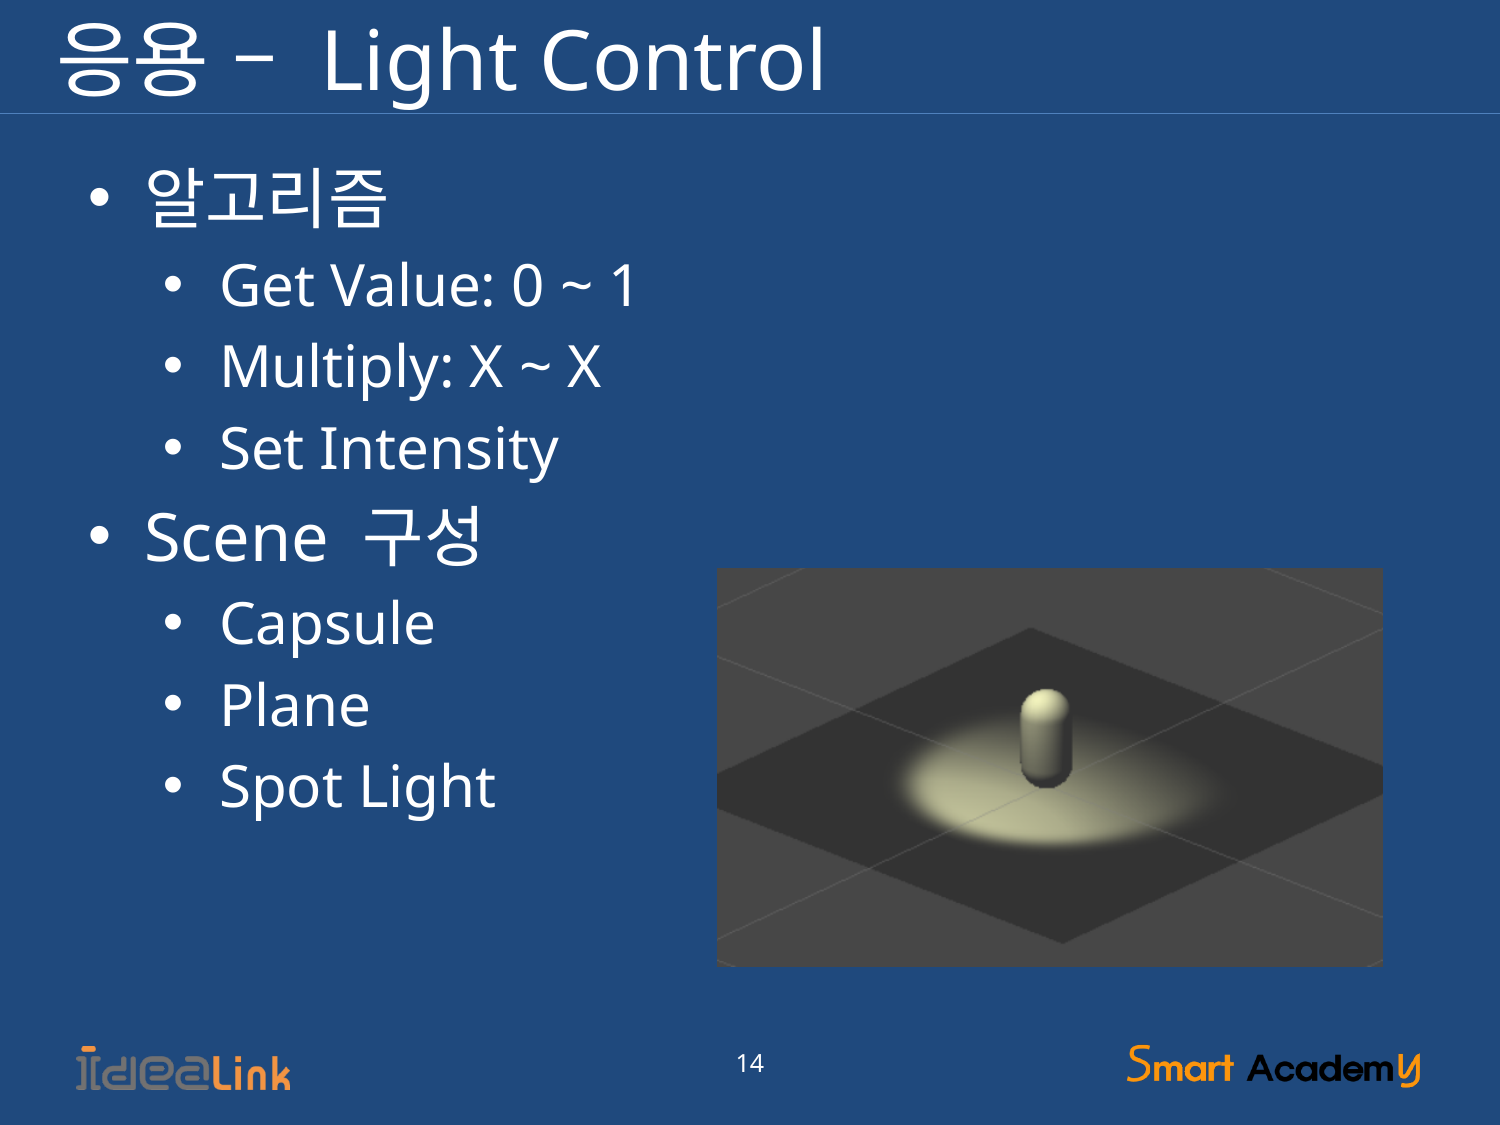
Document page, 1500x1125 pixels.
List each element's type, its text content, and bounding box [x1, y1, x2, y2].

title 응용 – Light Control [41, 0, 1176, 114]
slide_number 14 [603, 1034, 897, 1095]
picture [717, 567, 1383, 967]
picture [1074, 1015, 1474, 1125]
picture [76, 1046, 290, 1090]
text_box 알고리즘 Get Value: 0 ~ 1 Multiply: X ~ X Set Intensity Scene 구성 Capsule Plane Spot Light [73, 148, 1388, 976]
